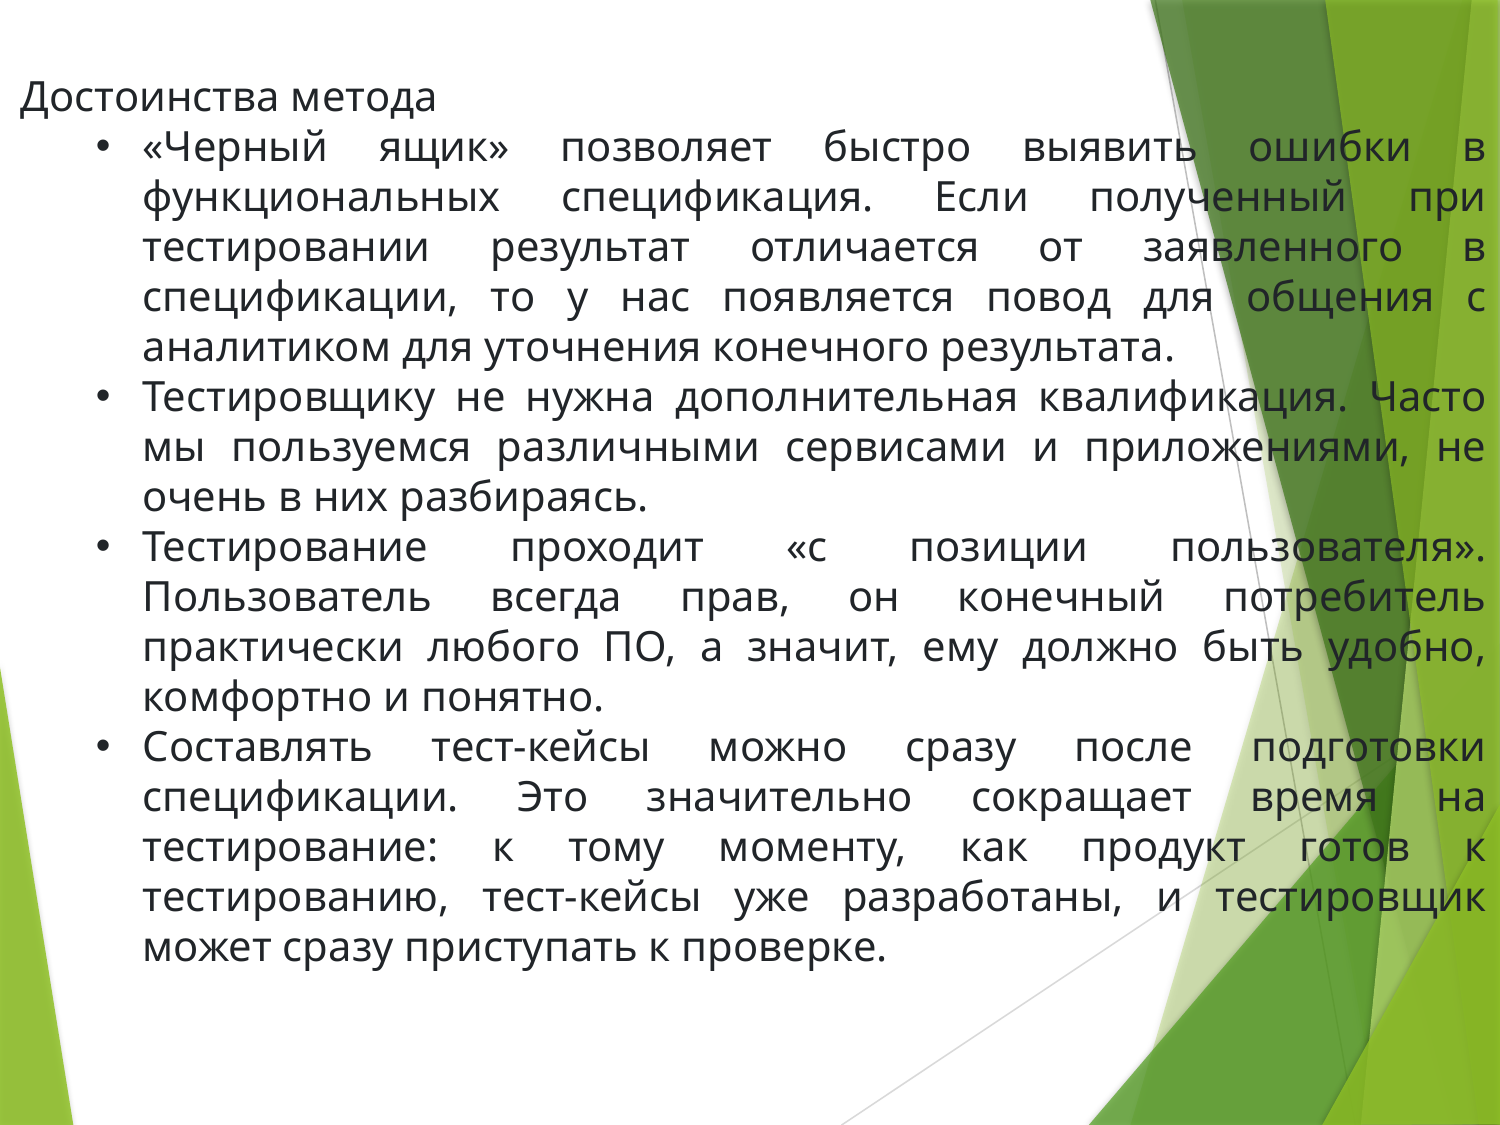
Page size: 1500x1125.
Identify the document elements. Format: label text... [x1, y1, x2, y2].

text_box Достоинства метода «Черный ящик» позволяет быстро выявить ошибки в функциональных спецификация. Если полученный при тестировании результат отличается от заявленного в спецификации, то у нас появляется повод для общения с аналитиком для уточнения конечного результата. Тестировщику не нужна дополнительная квалификация. Часто мы пользуемся различными сервисами и приложениями, не очень в них разбираясь. Тестирование проходит «с позиции пользователя». Пользователь всегда прав, он конечный потребитель практически любого ПО, а значит, ему должно быть удобно, комфортно и понятно. Составлять тест-кейсы можно сразу после подготовки спецификации. Это значительно сокращает время на тестирование: к тому моменту, как продукт готов к тестированию, тест-кейсы уже разработаны, и тестировщик может сразу приступать к проверке. [6, 62, 1500, 978]
